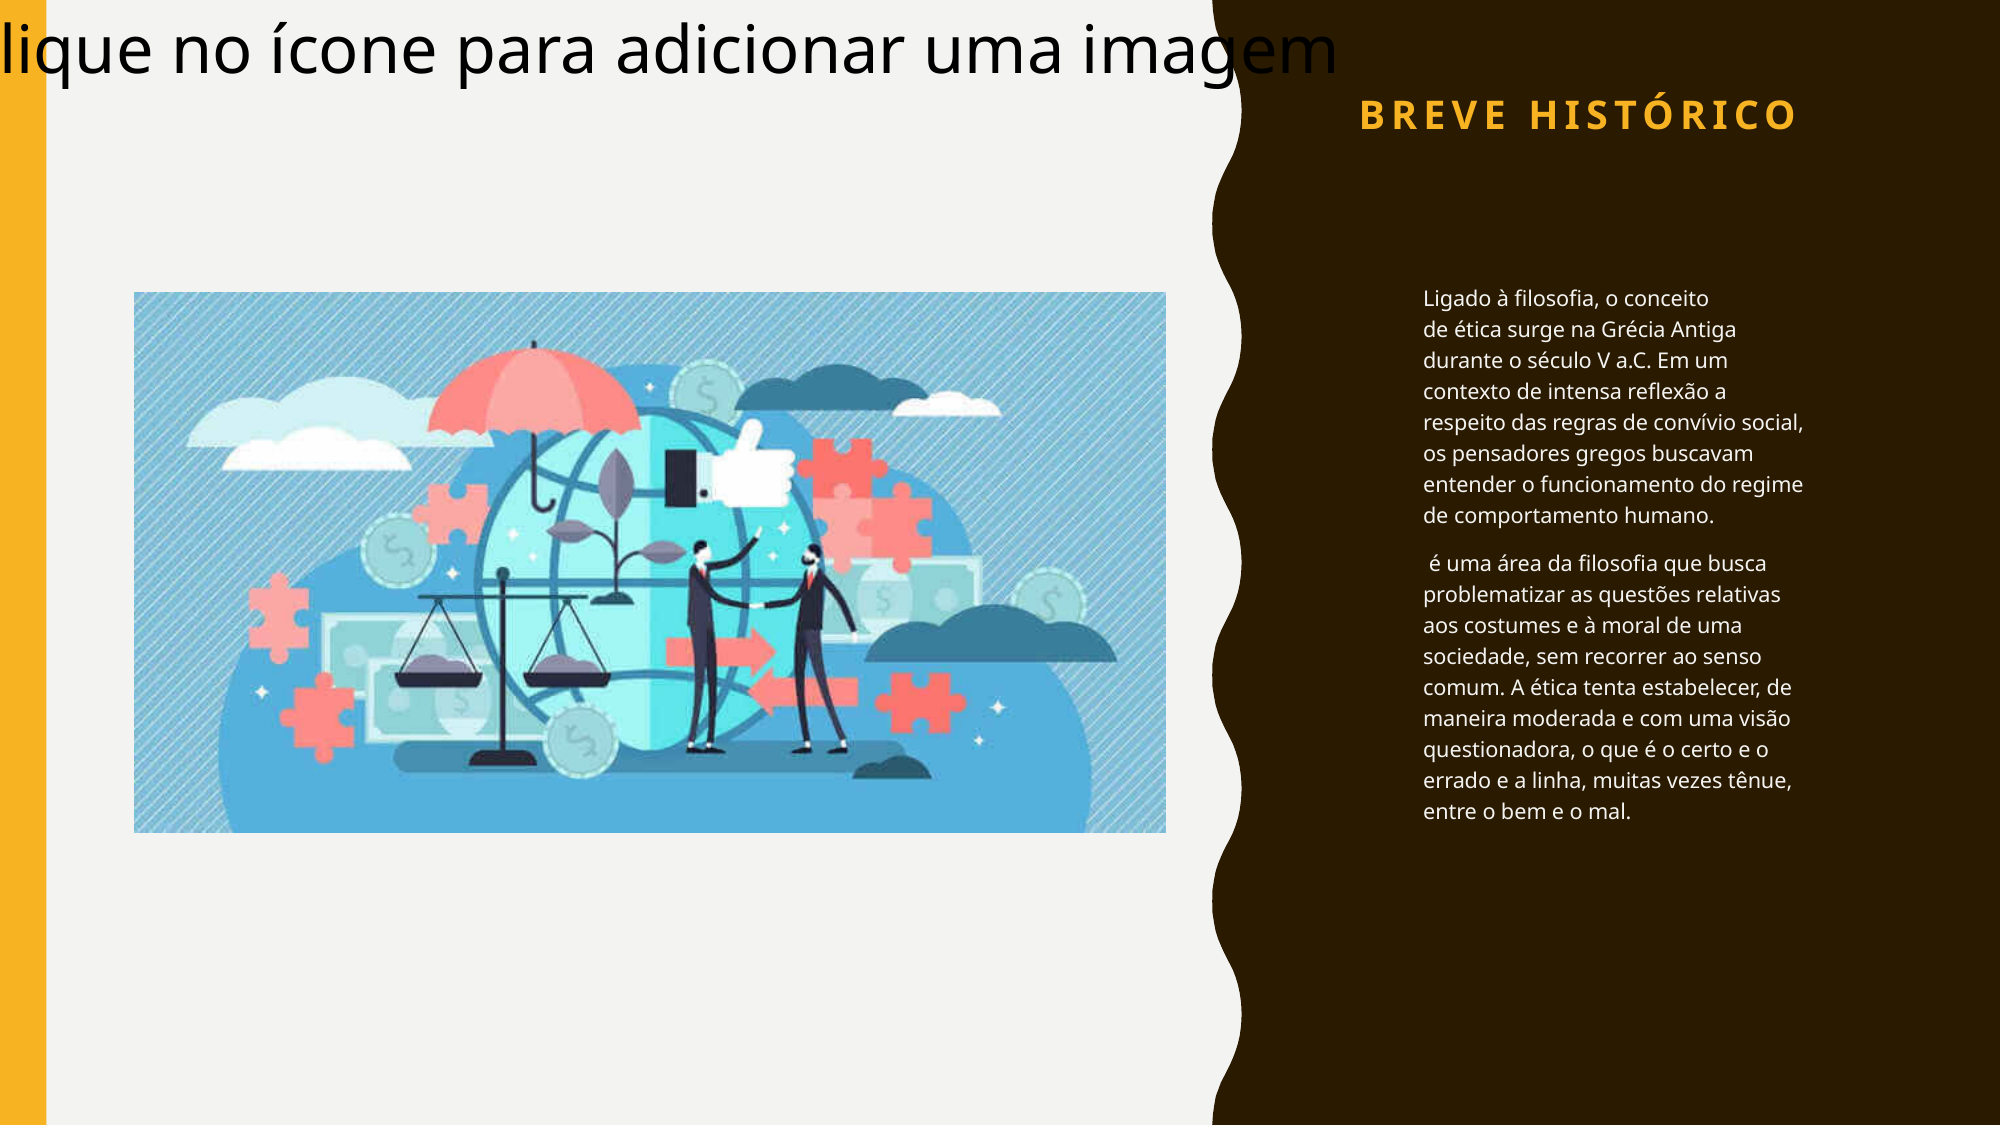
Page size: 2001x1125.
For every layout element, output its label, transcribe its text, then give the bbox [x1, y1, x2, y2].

title Breve histórico [1343, 0, 1851, 146]
picture [46, 0, 1254, 1125]
list Ligado à filosofia, o conceito de ética surge na Grécia Antiga durante o século V a.C. Em um contexto de intensa reflexão a respeito das regras de convívio social, os pensadores gregos buscavam entender o funcionamento do regime de comportamento humano. é uma área da filosofia que busca problematizar as questões relativas aos costumes e à moral de uma sociedade, sem recorrer ao senso comum. A ética tenta estabelecer, de maneira moderada e com uma visão questionadora, o que é o certo e o errado e a linha, muitas vezes tênue, entre o bem e o mal. [1408, 272, 1822, 853]
